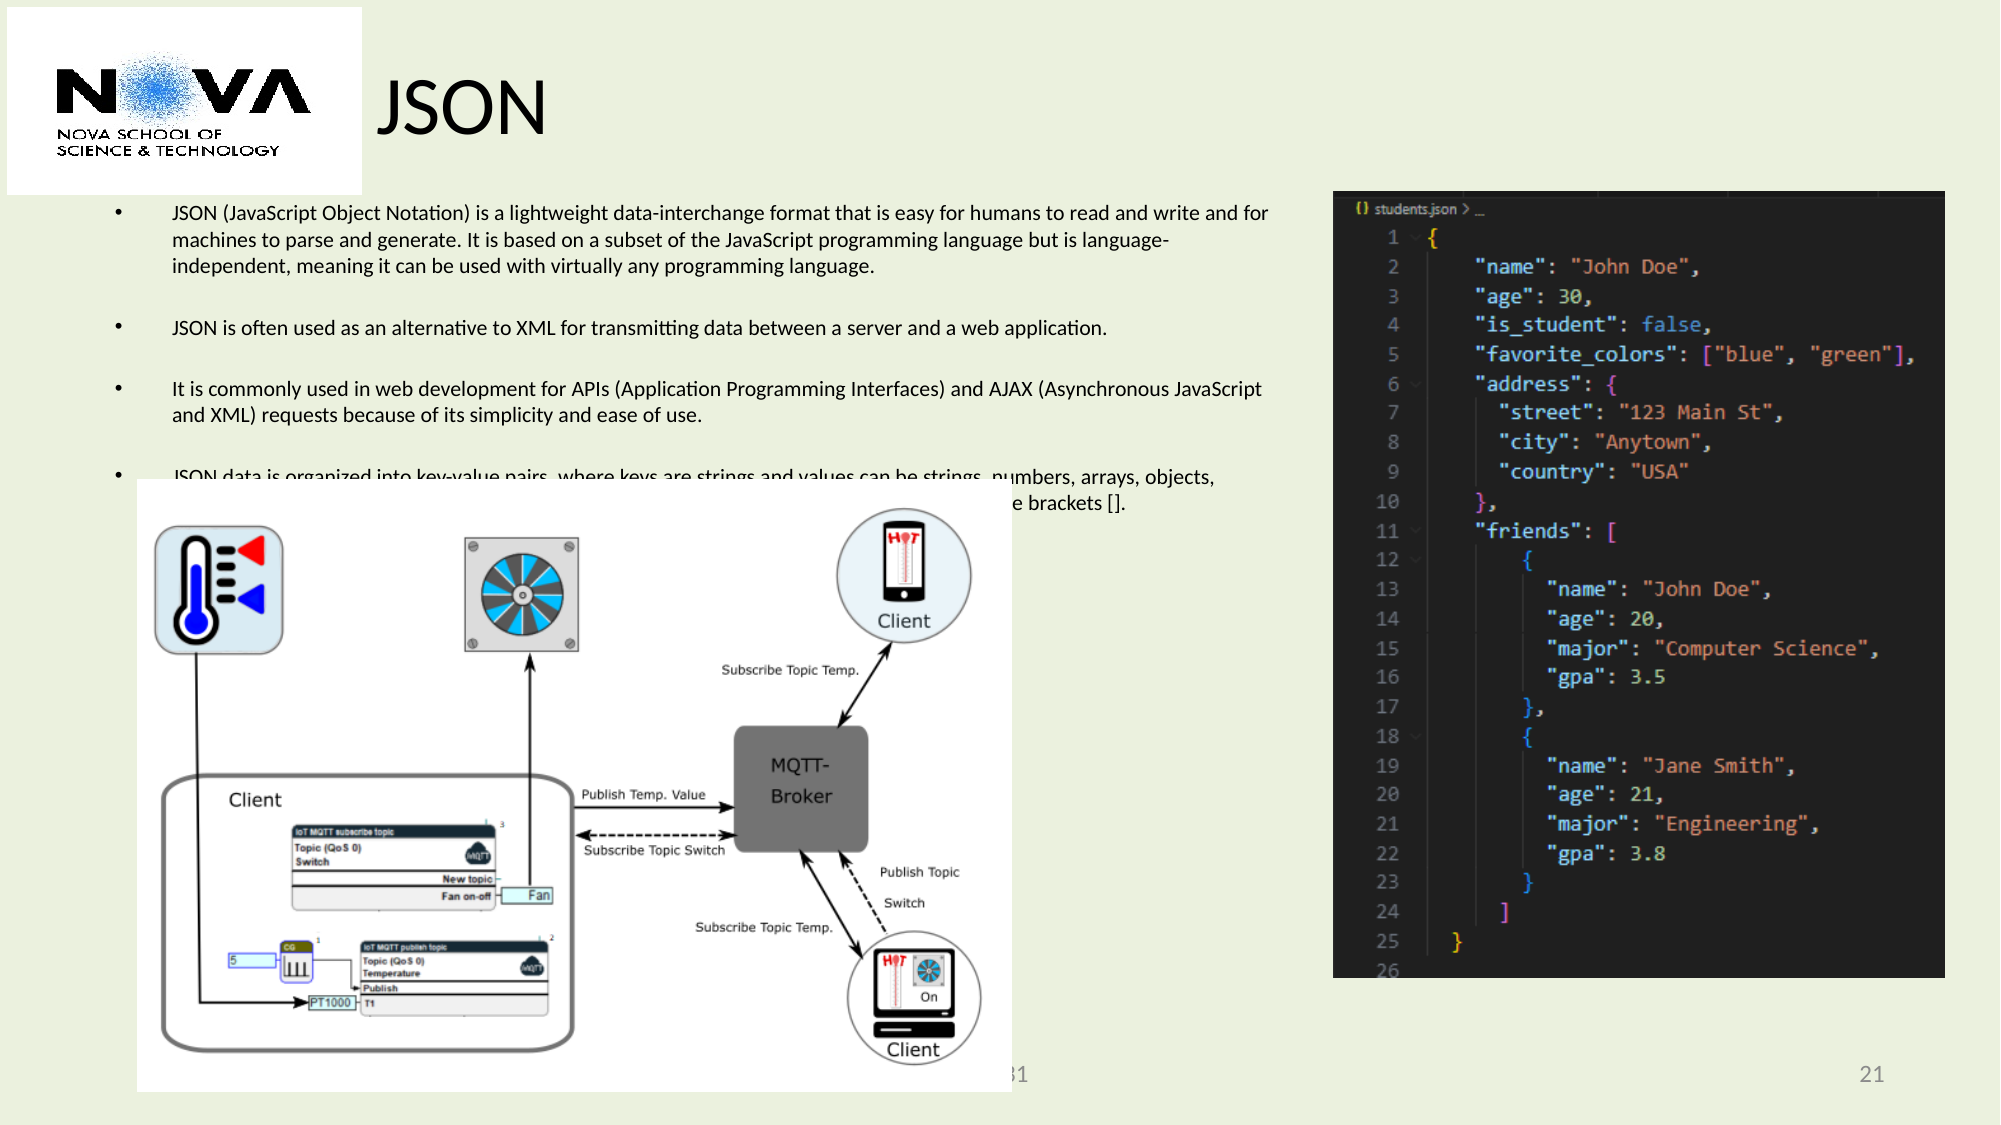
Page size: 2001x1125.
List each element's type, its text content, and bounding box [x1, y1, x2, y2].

picture [137, 479, 1012, 1092]
list JSON (JavaScript Object Notation) is a lightweight data-interchange format that is easy for humans to read and write and for machines to parse and generate. It is based on a subset of the JavaScript programming language but is language-independent, meaning it can be used with virtually any programming language. JSON is often used as an alternative to XML for transmitting data between a server and a web application. It is commonly used in web development for APIs (Application Programming Interfaces) and AJAX (Asynchronous JavaScript and XML) requests because of its simplicity and ease of use. JSON data is organized into key-value pairs, where keys are strings and values can be strings, numbers, arrays, objects, booleans, or null. JSON objects are enclosed in curly braces {}, and arrays are enclosed in square brackets []. [99, 191, 1296, 525]
picture [1333, 191, 1945, 978]
footer 12:31 [683, 1042, 1317, 1103]
slide_number 21 [1433, 1042, 1900, 1103]
title JSON [361, 7, 1900, 195]
picture [7, 7, 361, 195]
